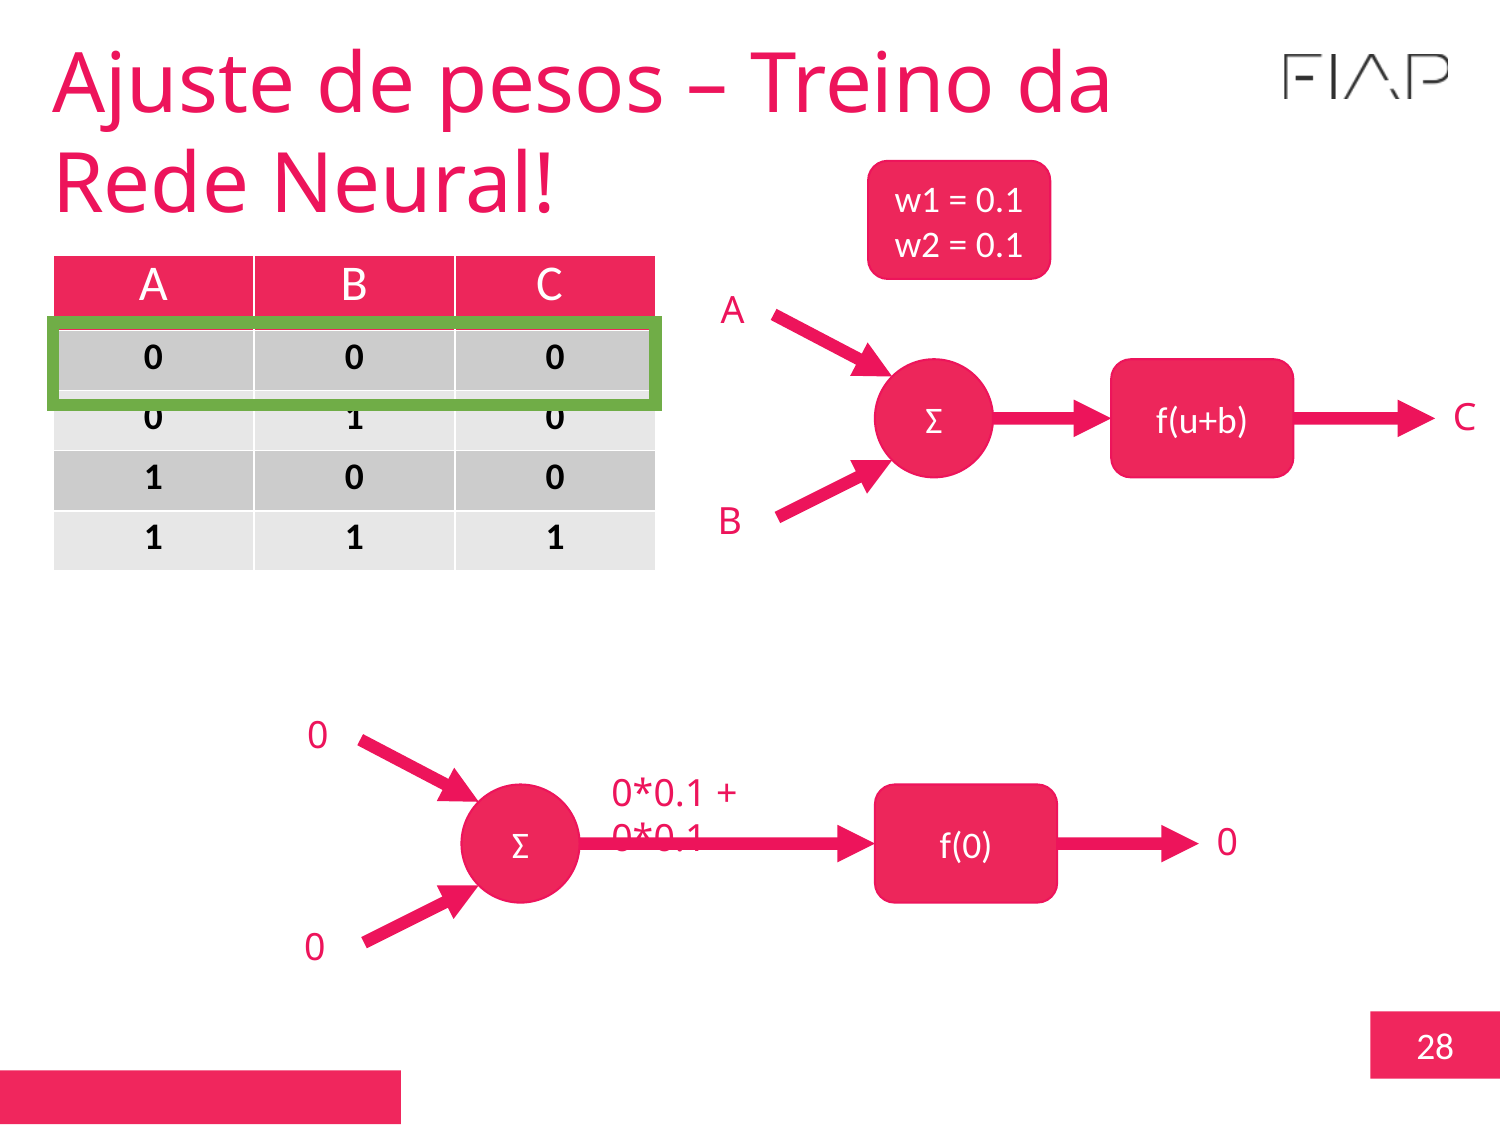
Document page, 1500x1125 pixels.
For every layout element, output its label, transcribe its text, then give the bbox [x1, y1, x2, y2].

text_box Ʃ [873, 358, 994, 479]
text_box Ajuste de pesos – Treino da Rede Neural! [37, 21, 1176, 237]
table_cell 1 [255, 406, 454, 450]
text_box 0 [289, 915, 358, 976]
text_box f(u+b) [1110, 358, 1295, 479]
text_box 0*0.1 + 0*0.1 [596, 761, 845, 843]
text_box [360, 739, 479, 802]
text_box f(0) [873, 783, 1059, 904]
table_header C [456, 256, 655, 321]
table_cell 0 [255, 451, 454, 510]
table_cell 0 [456, 406, 655, 450]
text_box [777, 460, 893, 518]
text_box B [702, 490, 771, 550]
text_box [363, 885, 479, 943]
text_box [773, 314, 893, 377]
text_box [52, 321, 656, 406]
text_box 0*0.1 + 0*0.1 [596, 844, 845, 867]
table_cell 1 [54, 512, 253, 570]
table_cell 1 [255, 512, 454, 570]
text_box w1 = 0.1 w2 = 0.1 [867, 159, 1052, 280]
table_cell 1 [54, 451, 253, 510]
text_box 0 [292, 704, 361, 764]
text_box Ʃ [460, 783, 581, 904]
text_box C [1438, 385, 1500, 445]
table_header A [54, 256, 253, 321]
table_cell 0 [54, 406, 253, 450]
table_header B [255, 256, 454, 321]
table_cell 0 [456, 451, 655, 510]
text_box 0 [1201, 810, 1270, 871]
table_cell 1 [456, 512, 655, 570]
text_box A [705, 278, 774, 339]
